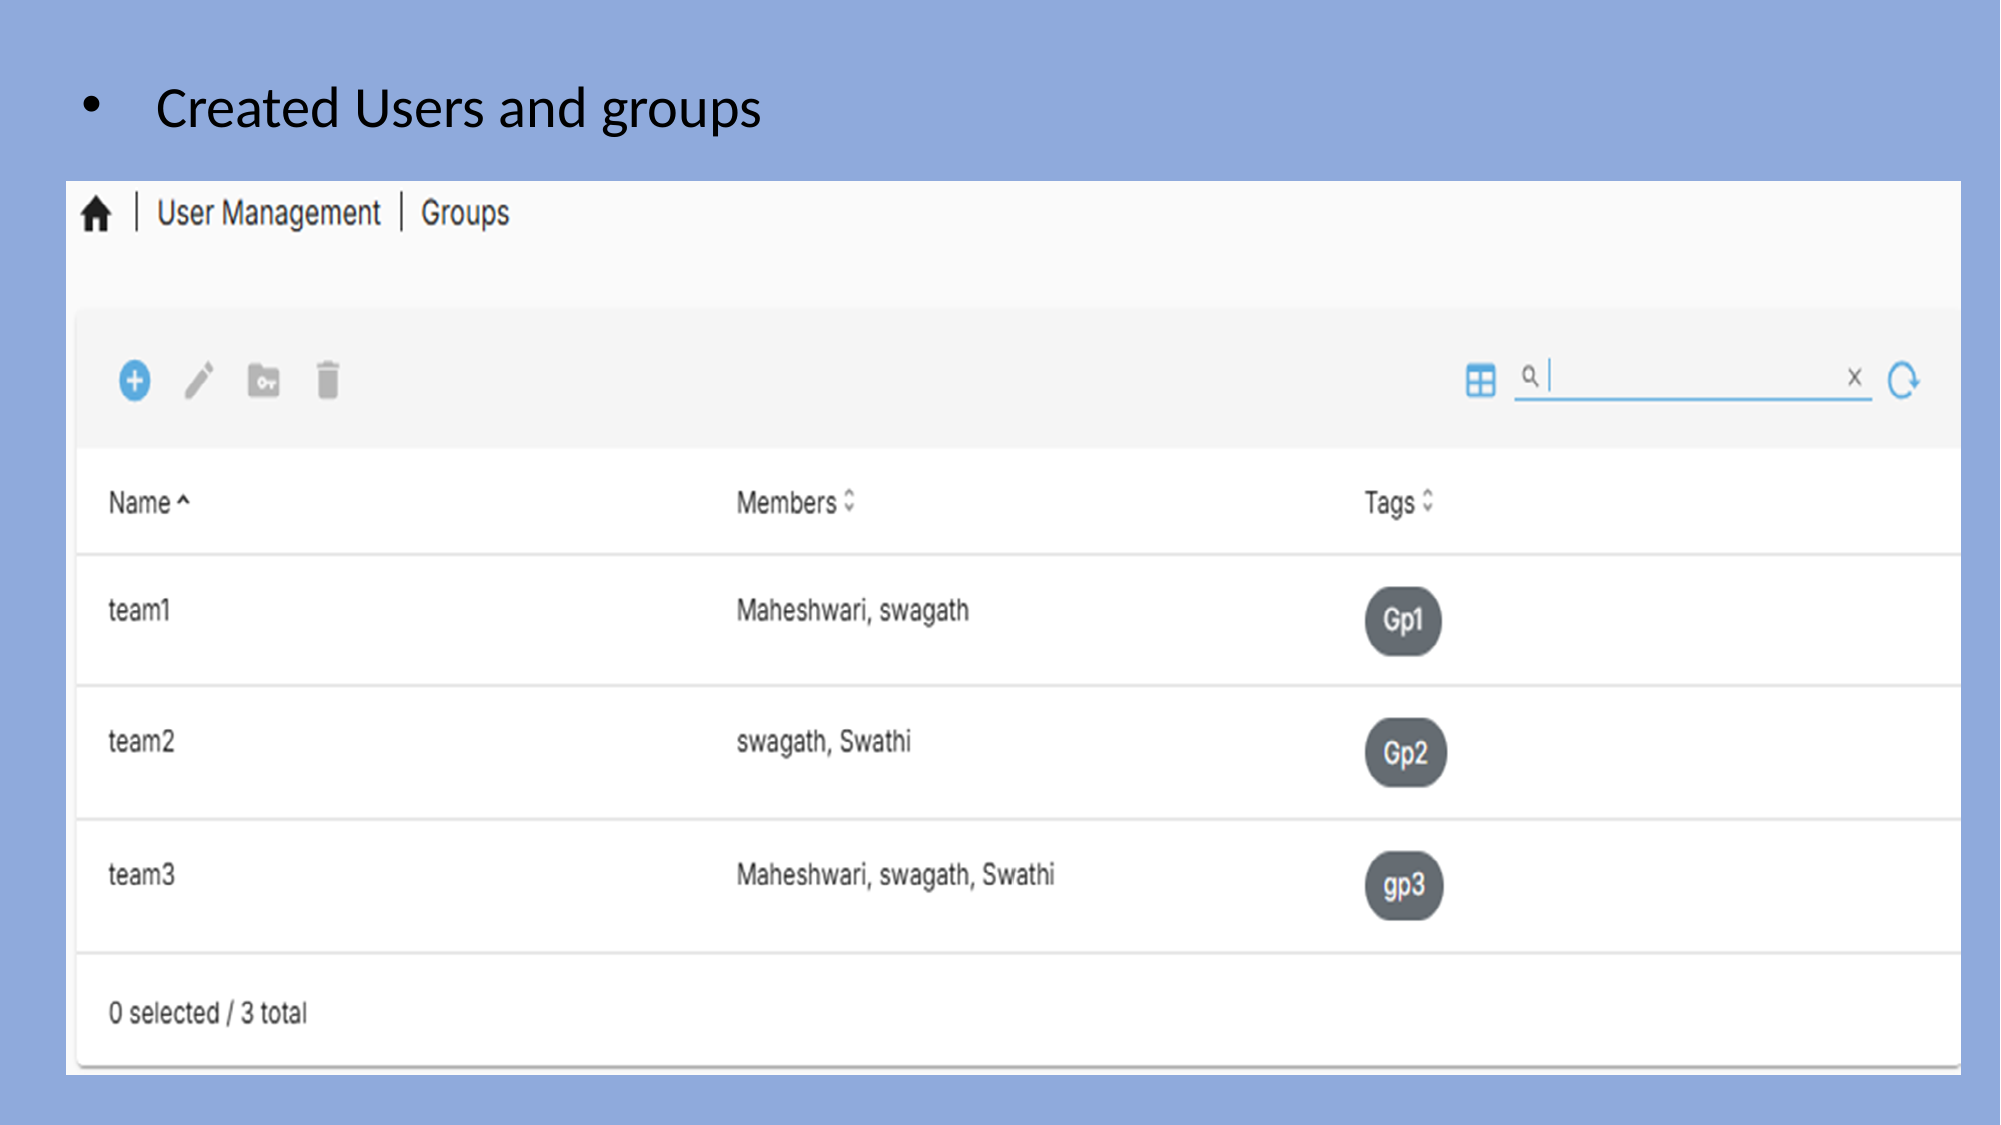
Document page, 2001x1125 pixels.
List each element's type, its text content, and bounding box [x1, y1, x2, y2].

picture [66, 181, 1961, 1075]
text_box Created Users and groups [66, 26, 1708, 147]
